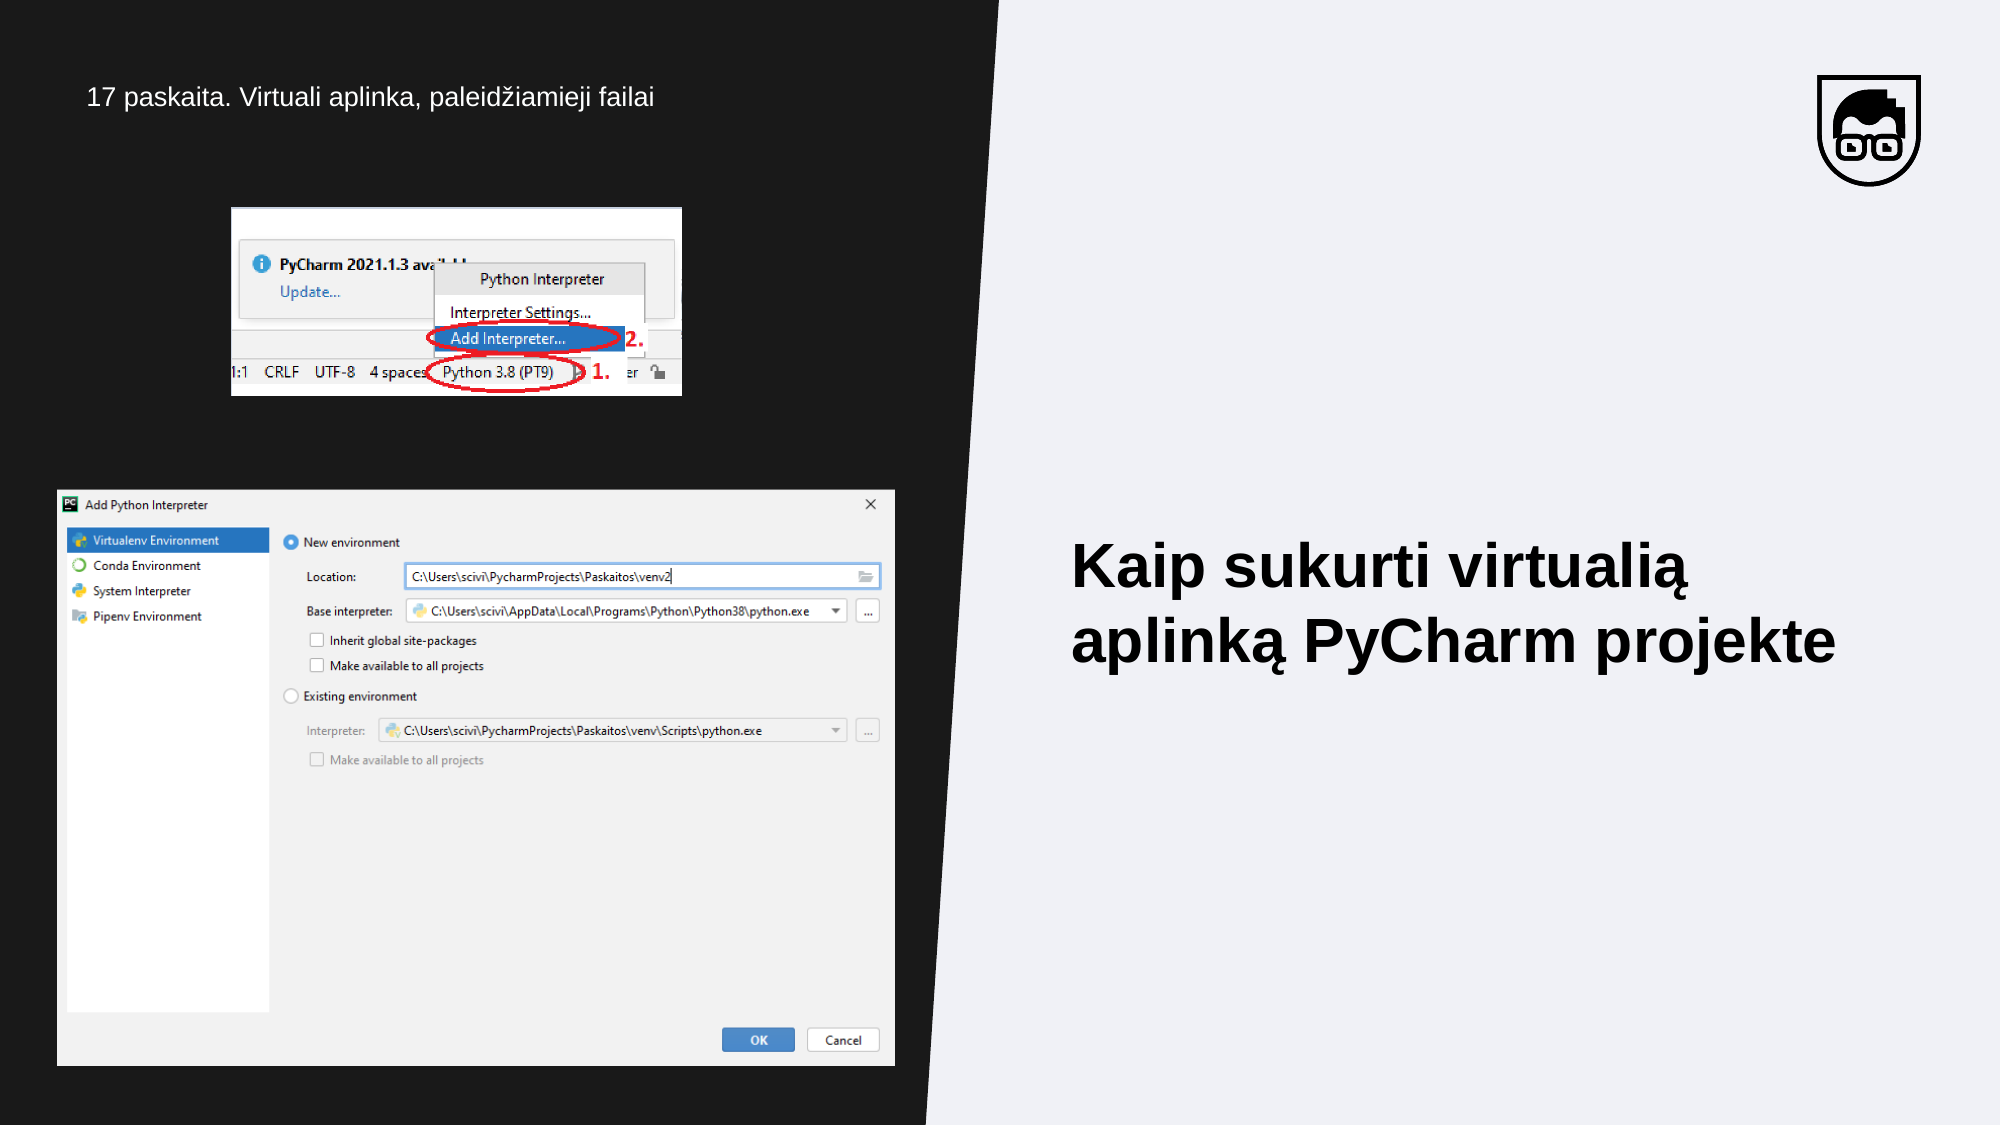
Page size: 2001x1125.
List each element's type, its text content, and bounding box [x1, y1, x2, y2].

text_box Kaip sukurti virtualią aplinką PyCharm projekte [1063, 517, 1955, 779]
picture [231, 207, 682, 396]
picture [57, 489, 895, 1066]
text_box 17 paskaita. Virtuali aplinka, paleidžiamieji failai [78, 75, 1000, 150]
